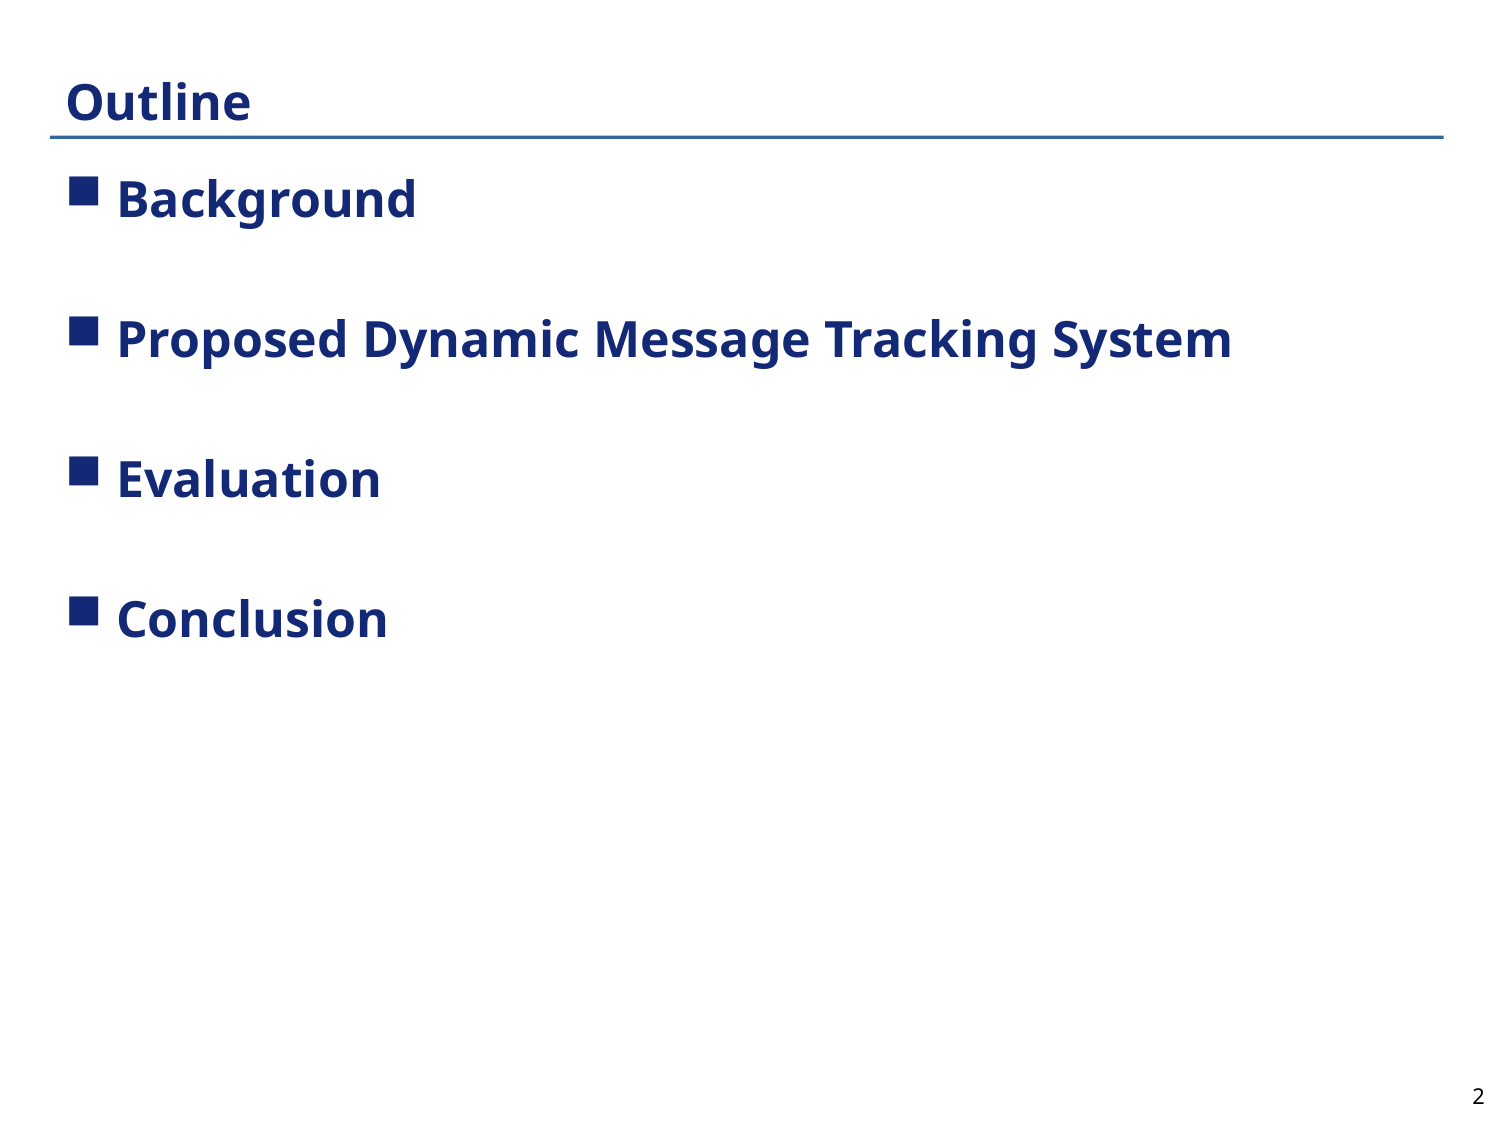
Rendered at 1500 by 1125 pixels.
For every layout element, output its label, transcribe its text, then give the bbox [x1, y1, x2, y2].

list Background Proposed Dynamic Message Tracking System Evaluation Conclusion [50, 160, 1450, 1048]
title Outline [50, 62, 1325, 138]
slide_number 2 [1400, 1074, 1500, 1125]
